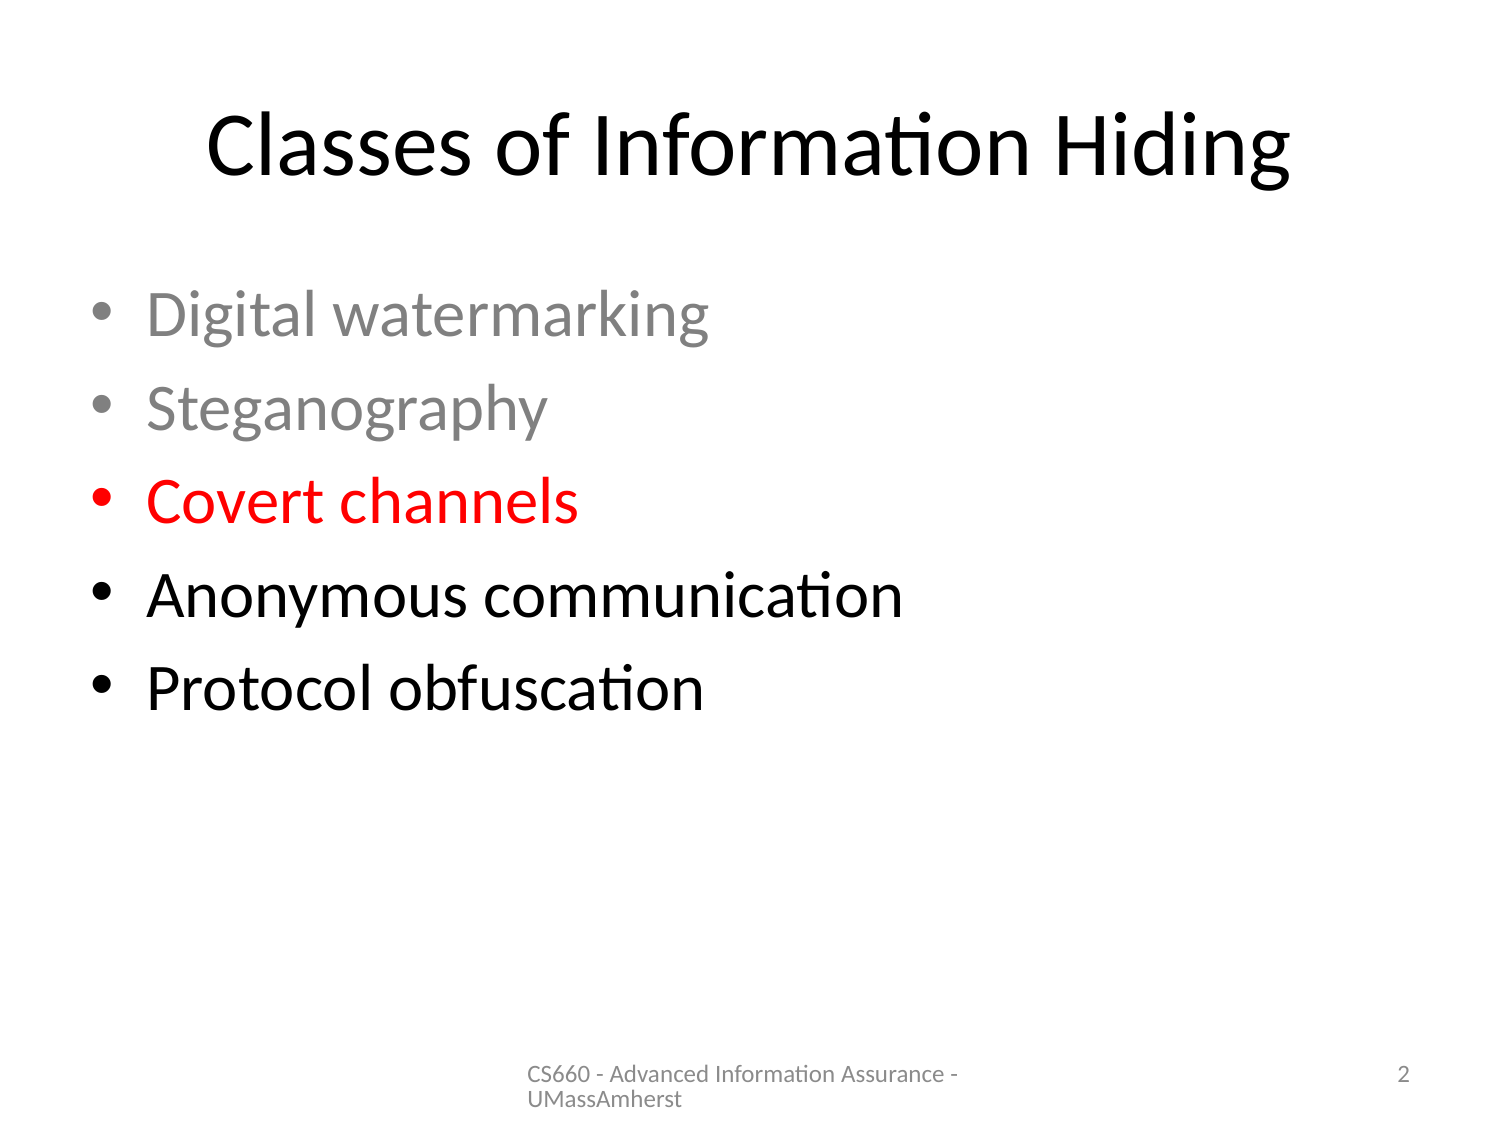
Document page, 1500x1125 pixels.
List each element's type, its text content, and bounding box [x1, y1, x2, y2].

footer CS660 - Advanced Information Assurance - UMassAmherst [512, 1042, 988, 1103]
title Classes of Information Hiding [75, 45, 1425, 233]
slide_number 2 [1074, 1042, 1425, 1103]
list Digital watermarking Steganography Covert channels Anonymous communication Protocol obfuscation [75, 262, 1425, 1005]
